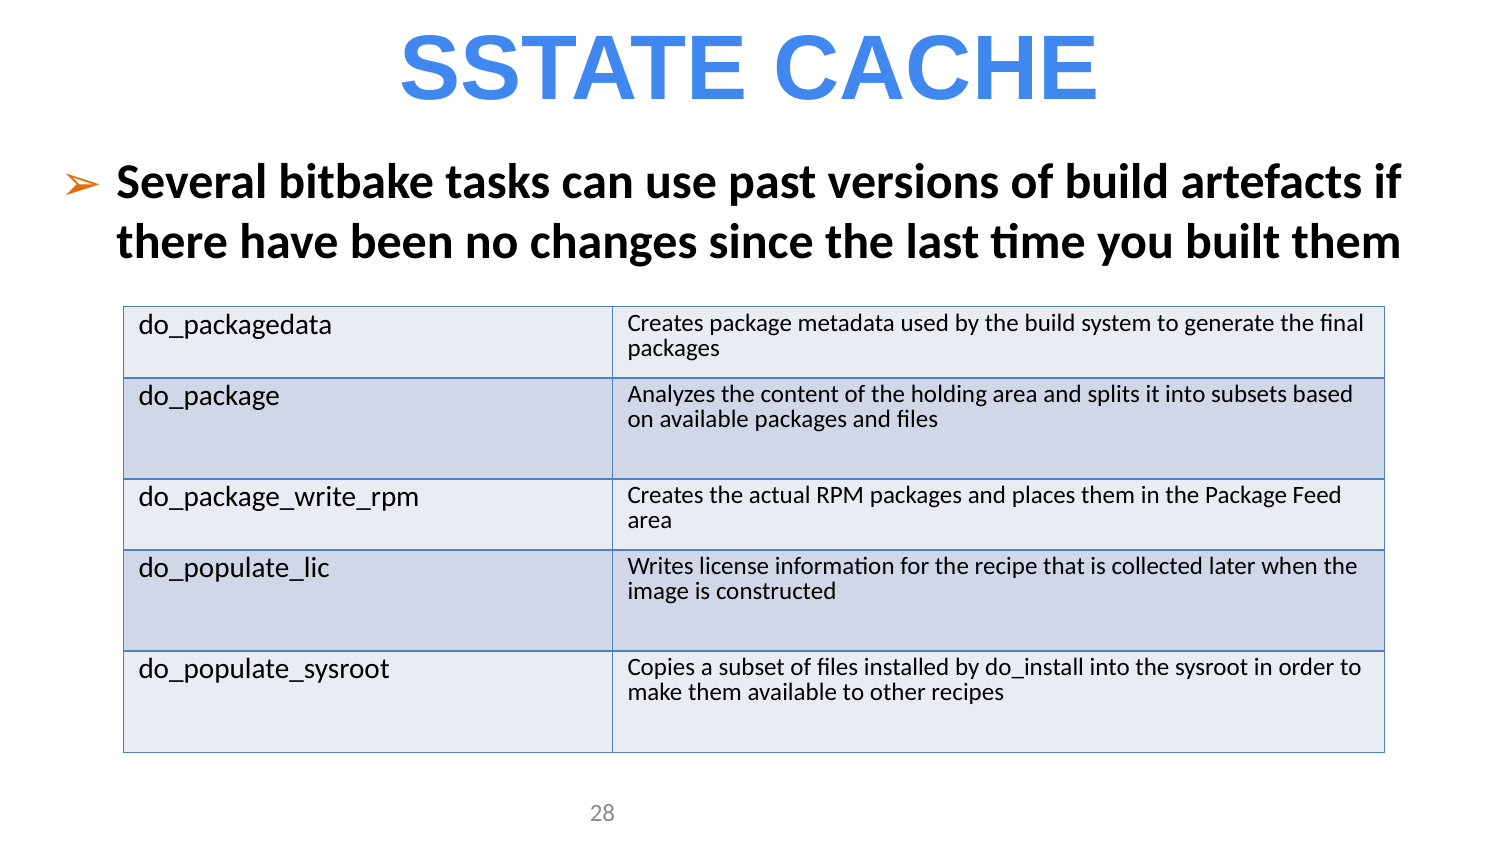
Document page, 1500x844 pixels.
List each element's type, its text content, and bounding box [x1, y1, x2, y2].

table_cell do_populate_lic [124, 551, 612, 650]
table_cell Creates the actual RPM packages and places them in the Package Feed area [613, 480, 1384, 549]
text_box Several bitbake tasks can use past versions of build artefacts if there have been no changes since the last time you built them [45, 140, 1457, 329]
table_cell do_package_write_rpm [124, 480, 612, 549]
table_header do_packagedata [124, 307, 612, 377]
table_cell do_populate_sysroot [124, 652, 612, 752]
table_cell Analyzes the content of the holding area and splits it into subsets based on available packages and files [613, 379, 1384, 478]
text_box SSTATE CACHE [75, 10, 1425, 115]
table_cell Writes license information for the recipe that is collected later when the image is constructed [613, 551, 1384, 650]
text_box ‹#› [475, 782, 631, 827]
table_cell Copies a subset of files installed by do_install into the sysroot in order to make them available to other recipes [613, 652, 1384, 752]
table_cell do_package [124, 379, 612, 478]
table_header Creates package metadata used by the build system to generate the final packages [613, 307, 1384, 377]
